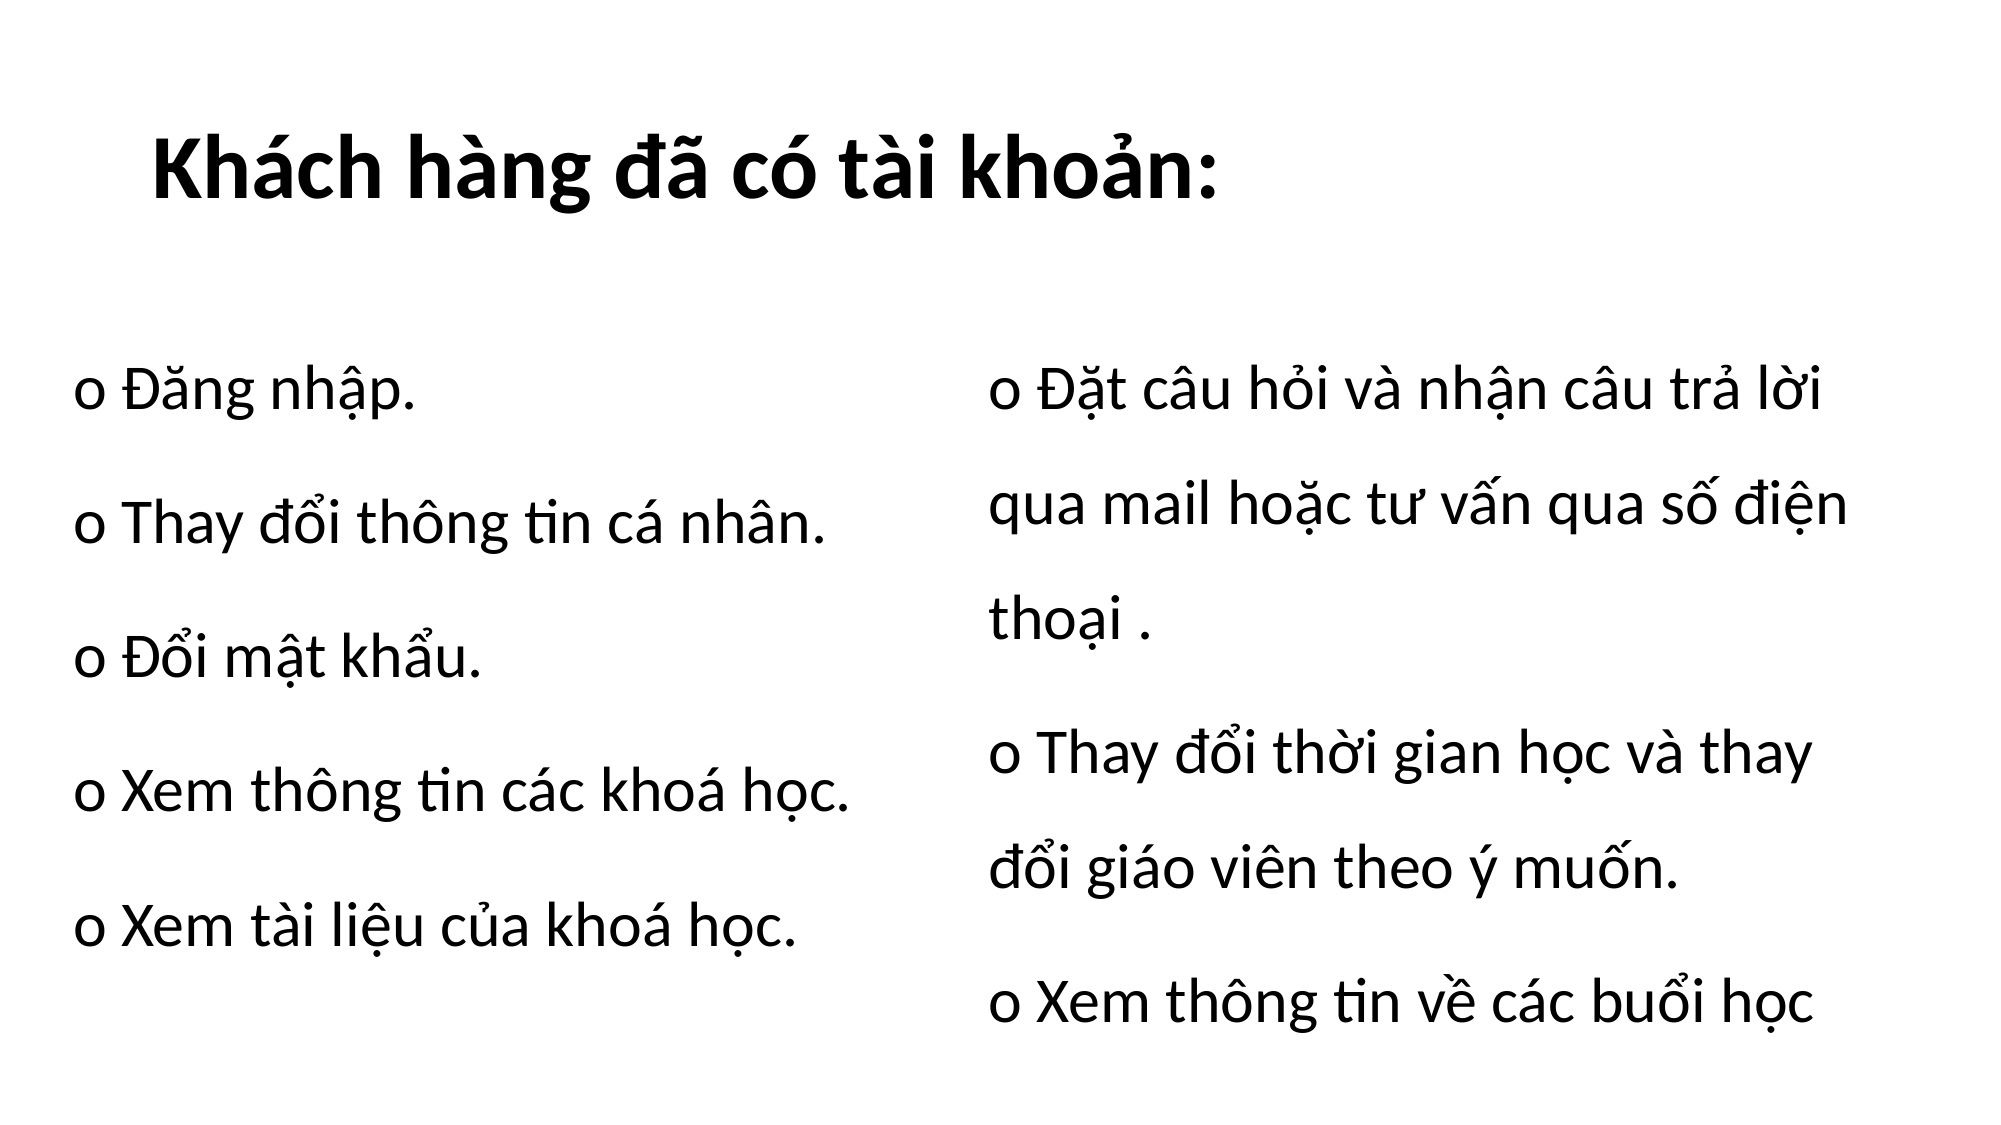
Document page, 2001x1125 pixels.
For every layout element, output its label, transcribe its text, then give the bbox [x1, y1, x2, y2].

text_box [854, 128, 1986, 1125]
title Khách hàng đã có tài khoản: [137, 59, 1863, 278]
list o Đăng nhập. o Thay đổi thông tin cá nhân. o Đổi mật khẩu. o Xem thông tin các khoá học. o Xem tài liệu của khoá học. o Đặt câu hỏi và nhận câu trả lời qua mail hoặc tư vấn qua số điện thoại . o Thay đổi thời gian học và thay đổi giáo viên theo ý muốn. o Xem thông tin về các buổi học [58, 299, 854, 1066]
